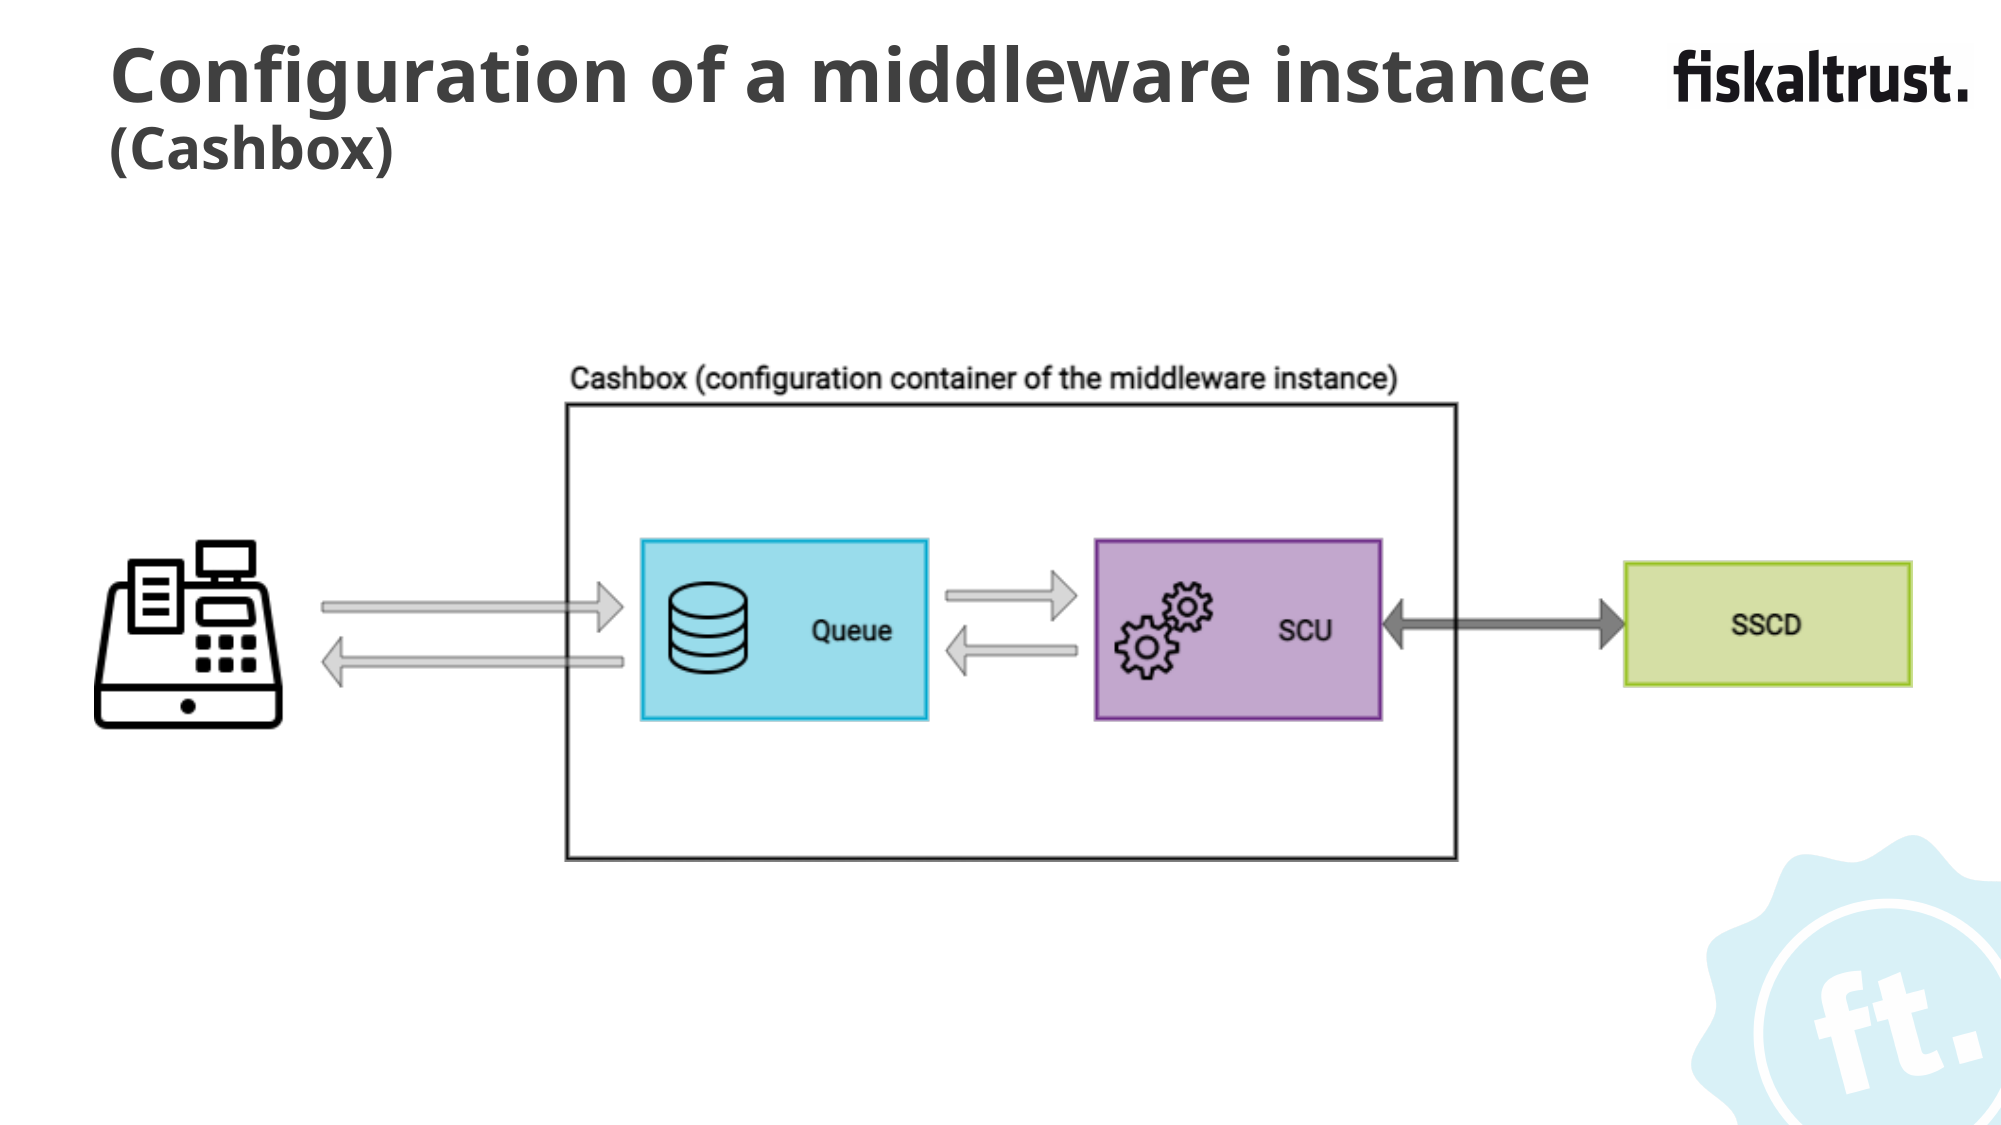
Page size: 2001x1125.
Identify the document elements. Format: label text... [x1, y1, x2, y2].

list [94, 353, 1913, 862]
picture [1667, 43, 1974, 109]
picture [1691, 835, 2000, 1125]
title Configuration of a middleware instance (Cashbox) [94, 30, 1646, 118]
